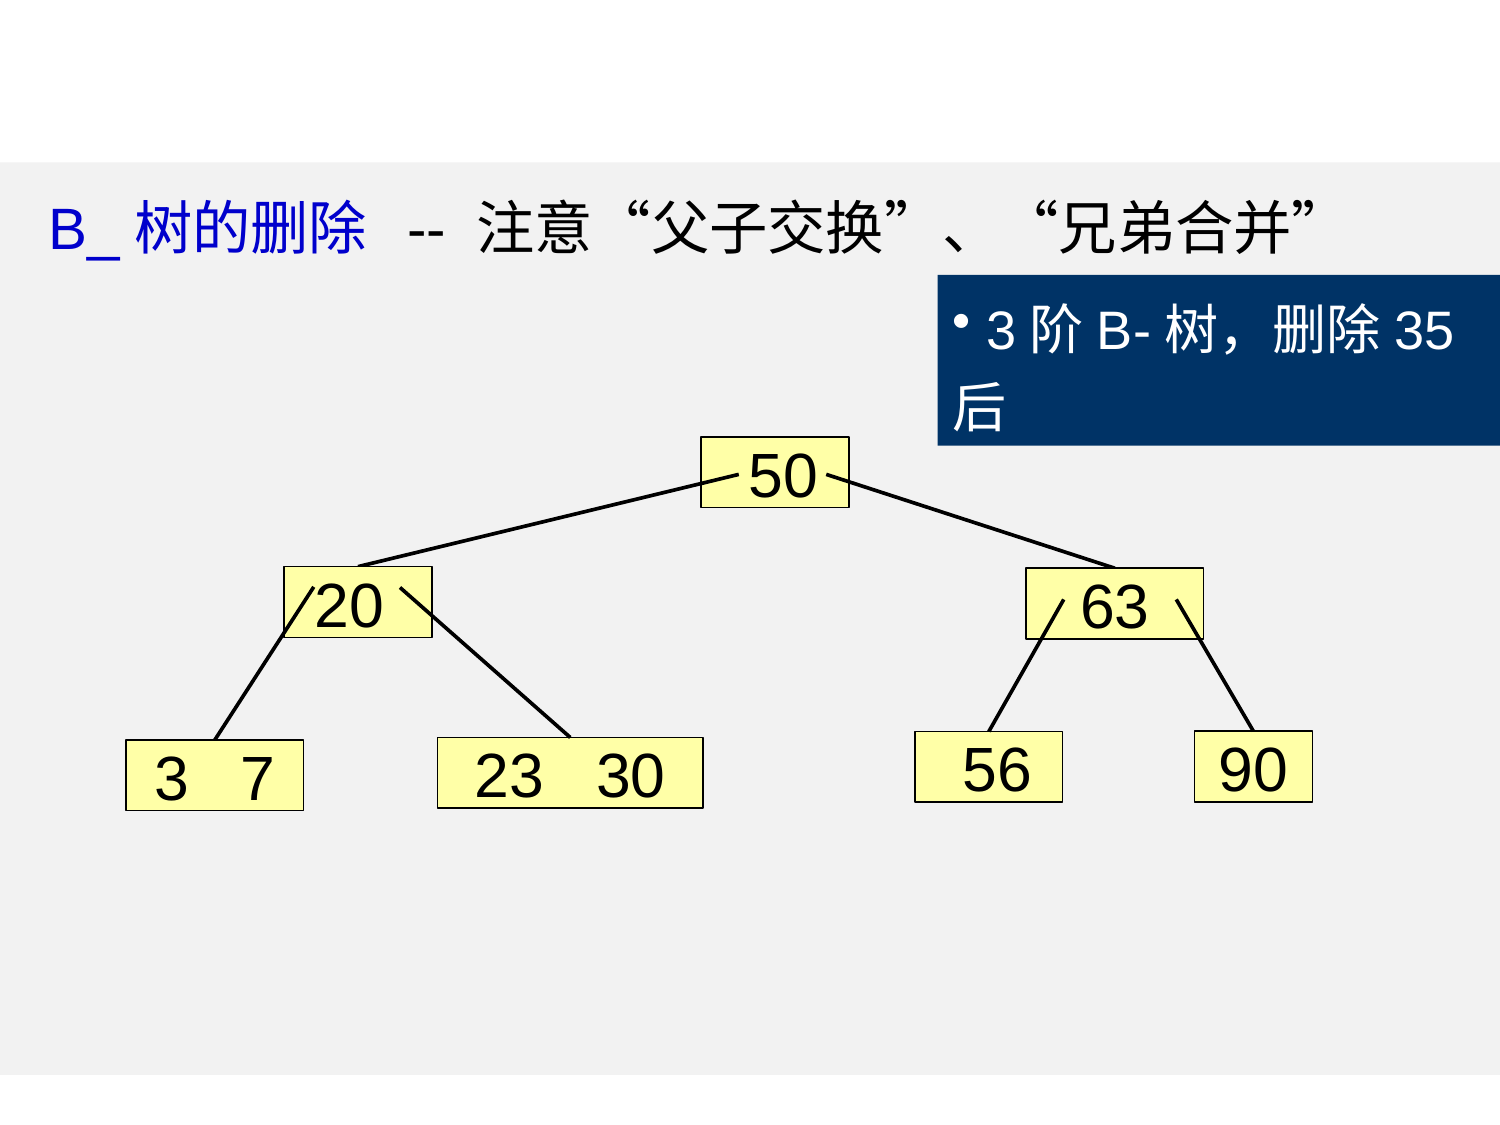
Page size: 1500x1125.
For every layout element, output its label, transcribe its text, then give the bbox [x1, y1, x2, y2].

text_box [826, 474, 1116, 569]
text_box 63 [1026, 568, 1204, 639]
text_box 3阶B-树，删除35 后 [937, 274, 1500, 446]
text_box 23 30 [437, 737, 704, 809]
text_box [988, 599, 1064, 732]
text_box 3 7 [126, 739, 304, 811]
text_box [357, 474, 739, 567]
text_box 20 [284, 566, 432, 638]
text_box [214, 586, 314, 741]
text_box 90 [1194, 731, 1313, 802]
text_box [399, 587, 571, 738]
text_box 50 [701, 436, 849, 508]
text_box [1175, 599, 1254, 732]
text_box 56 [915, 731, 1063, 803]
text_box B_树的删除 -- 注意“父子交换”、“兄弟合并” [0, 162, 1500, 1075]
